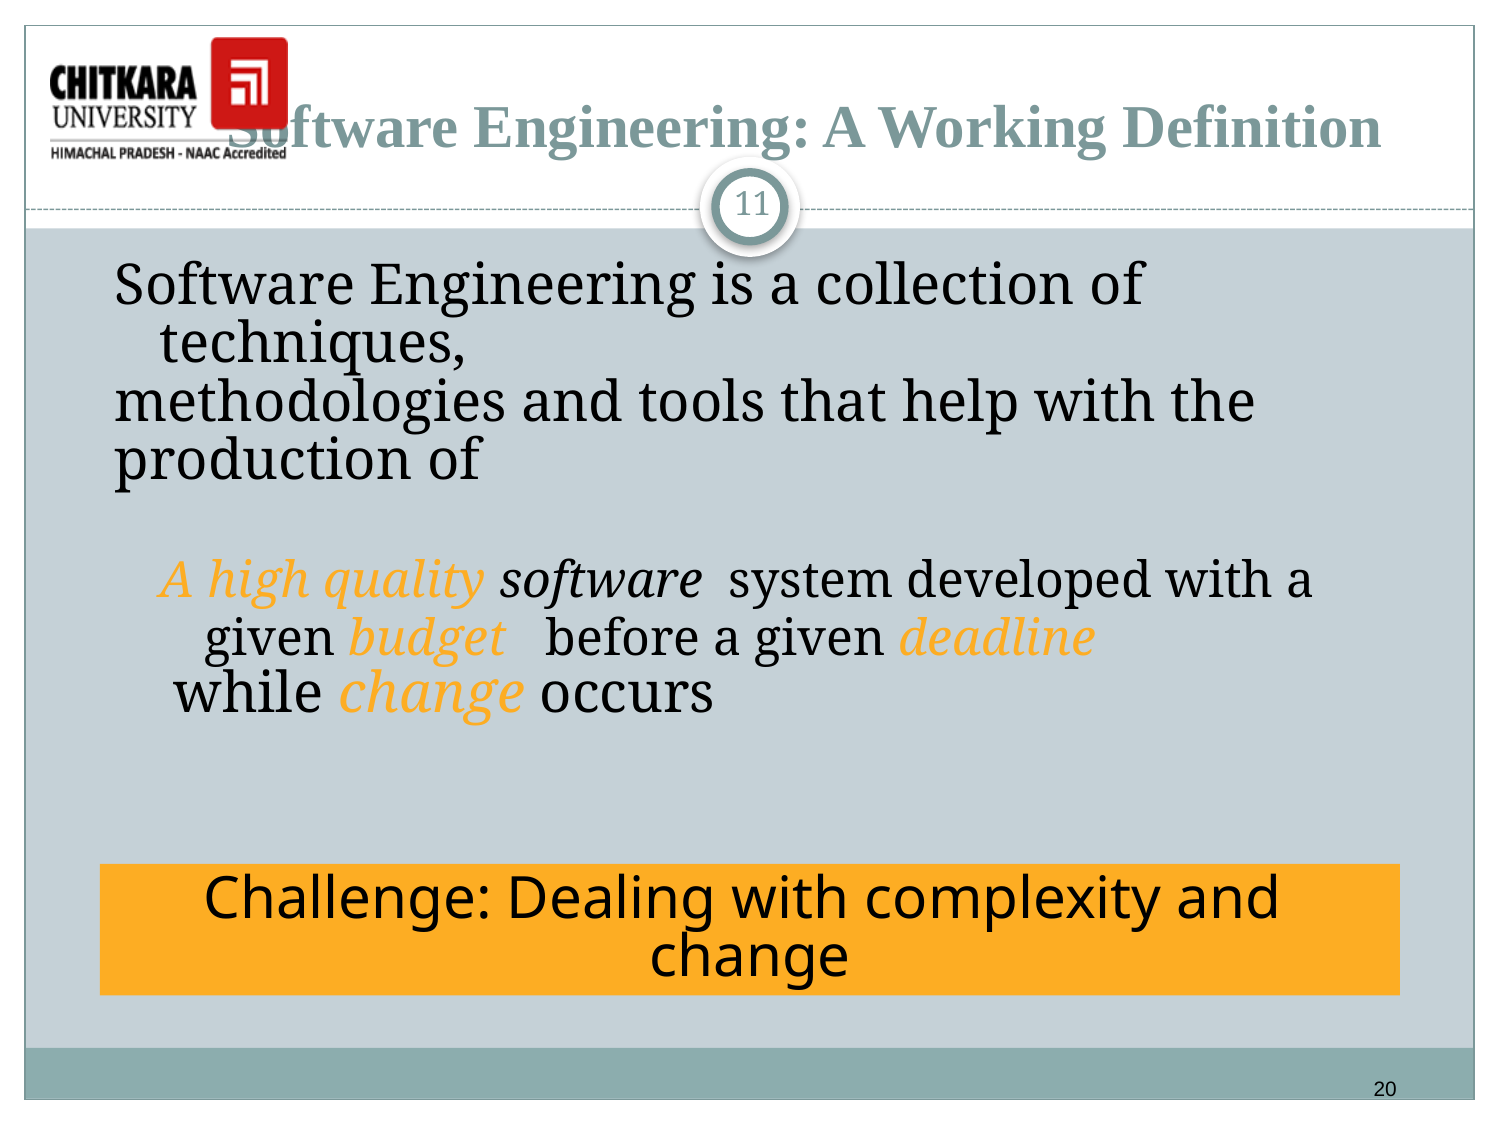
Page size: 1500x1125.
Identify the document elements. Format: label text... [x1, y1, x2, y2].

picture [49, 37, 288, 163]
text_box 20 [1370, 1071, 1416, 1117]
title Software Engineering: A Working Definition [81, 24, 1419, 167]
slide_number 11 [715, 168, 791, 241]
list [49, 249, 1450, 1005]
